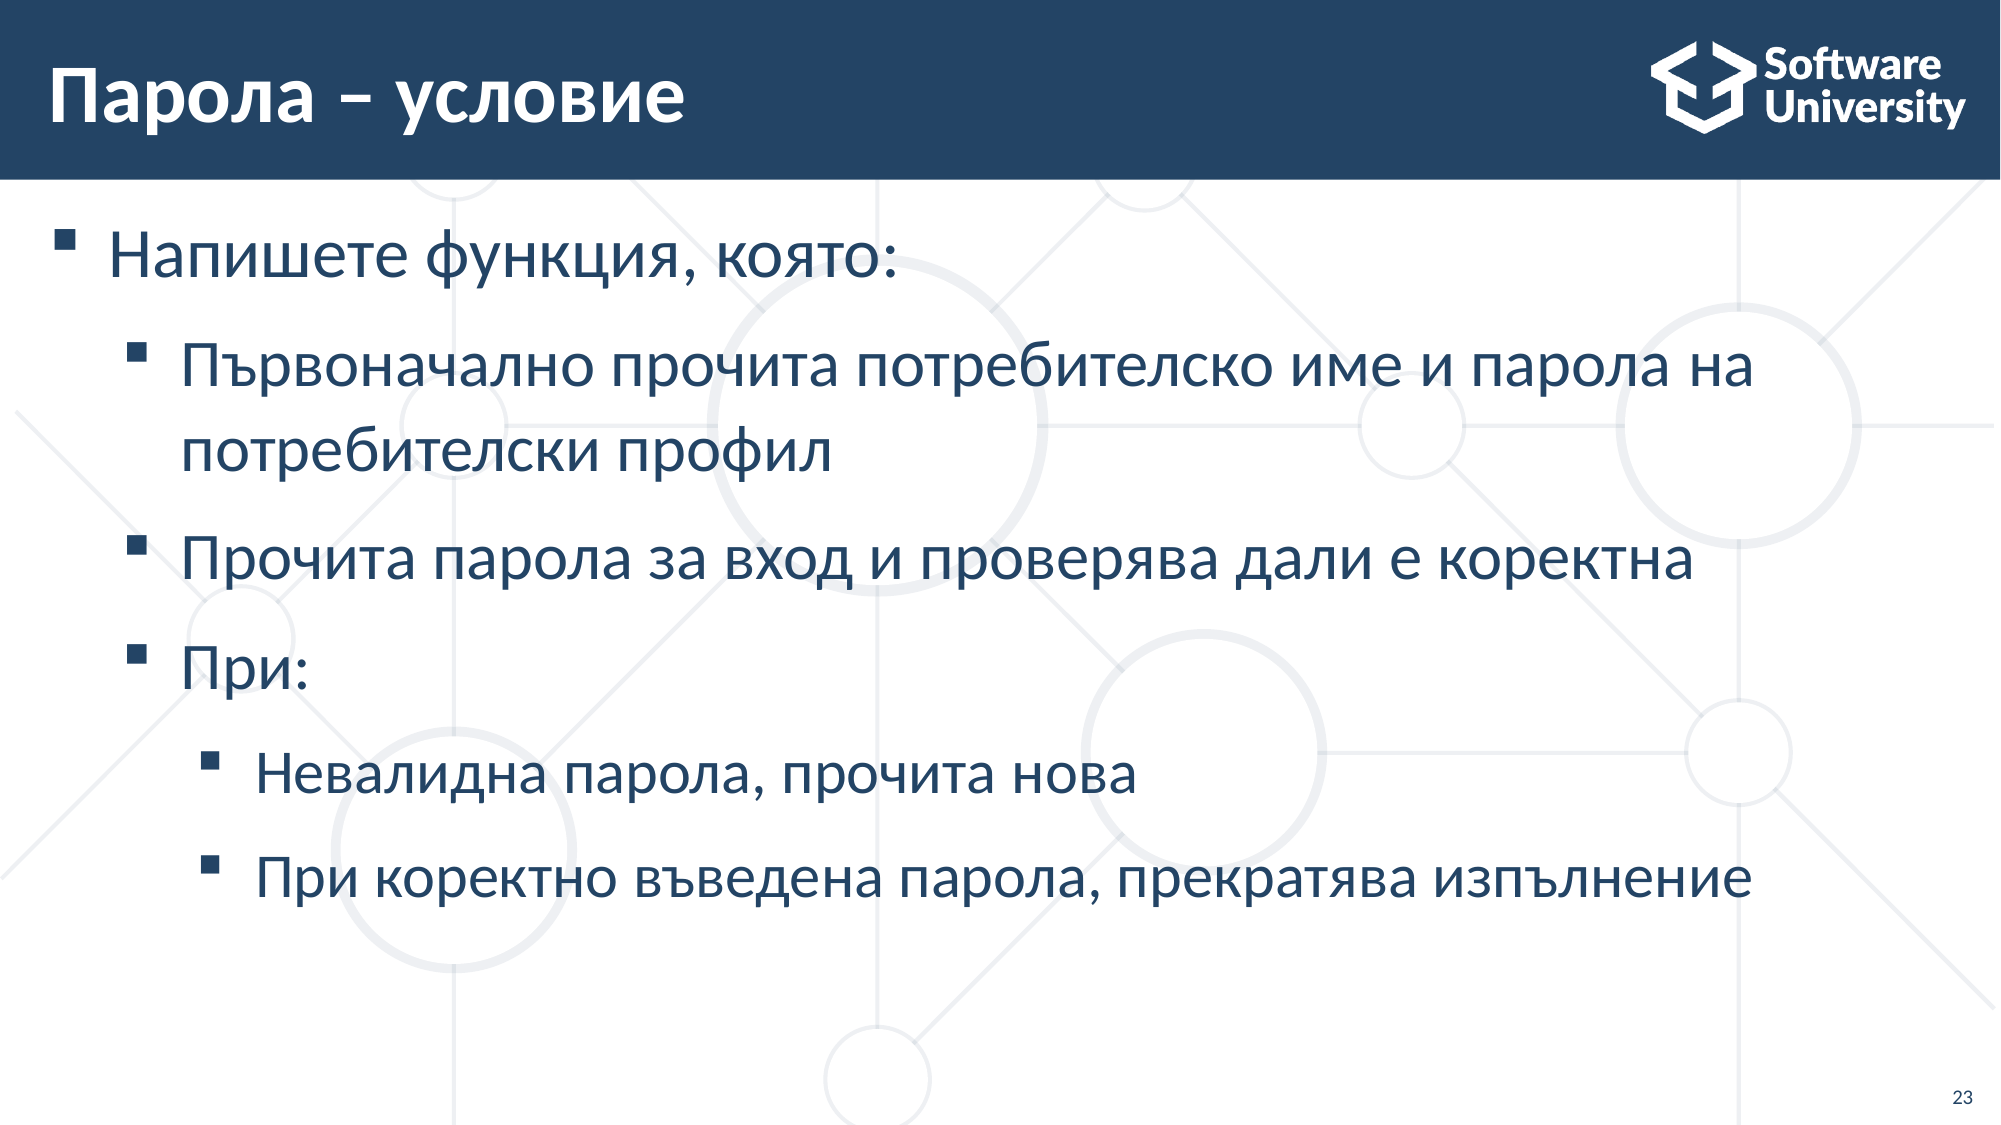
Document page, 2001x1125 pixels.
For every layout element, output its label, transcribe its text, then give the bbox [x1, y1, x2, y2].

picture [1651, 41, 1966, 134]
slide_number 23 [1927, 1067, 1989, 1117]
list Напишете функция, която: Първоначално прочита потребителско име и парола на потребителски профил Прочита парола за вход и проверява дали е коректна При: Невалидна парола, прочита нова При коректно въведена парола, прекратява изпълнение [31, 196, 1970, 1104]
title Парола – условие [31, 16, 1625, 162]
